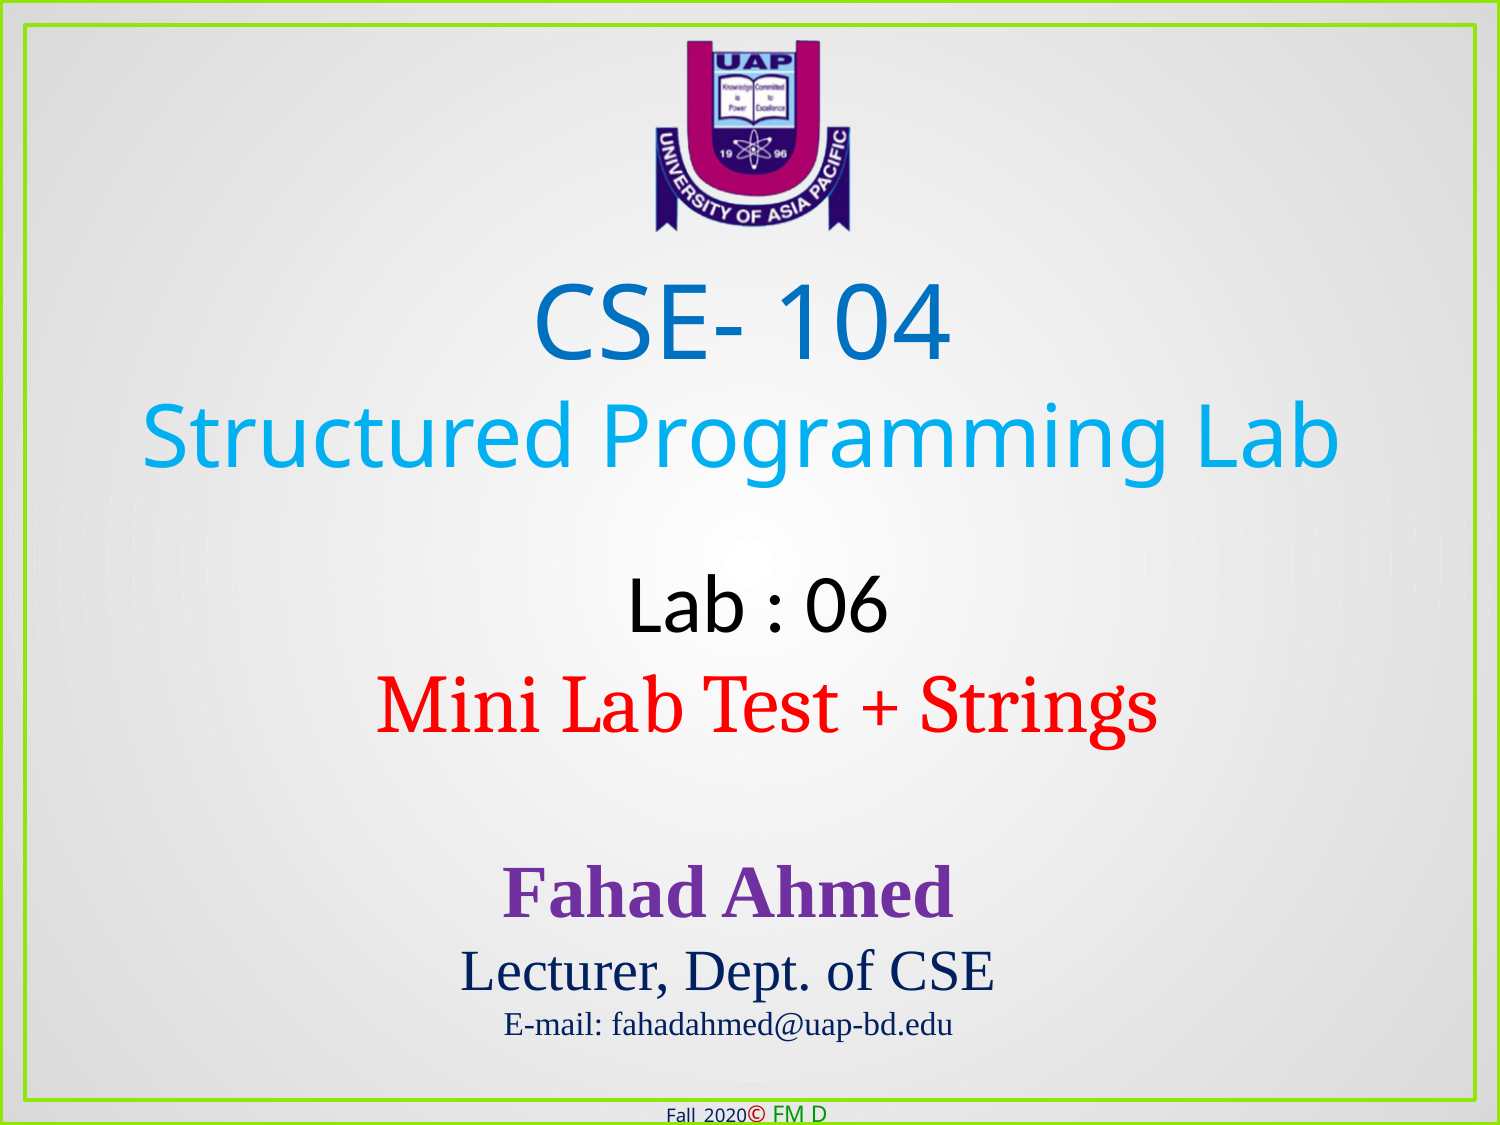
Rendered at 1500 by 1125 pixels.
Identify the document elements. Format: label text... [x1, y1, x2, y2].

text_box [0, 0, 1500, 1125]
text_box CSE- 104 Structured Programming Lab [127, 247, 1357, 493]
text_box [23, 23, 1477, 1102]
picture [651, 38, 857, 238]
text_box Lab : 06 Mini Lab Test + Strings [323, 530, 1213, 768]
